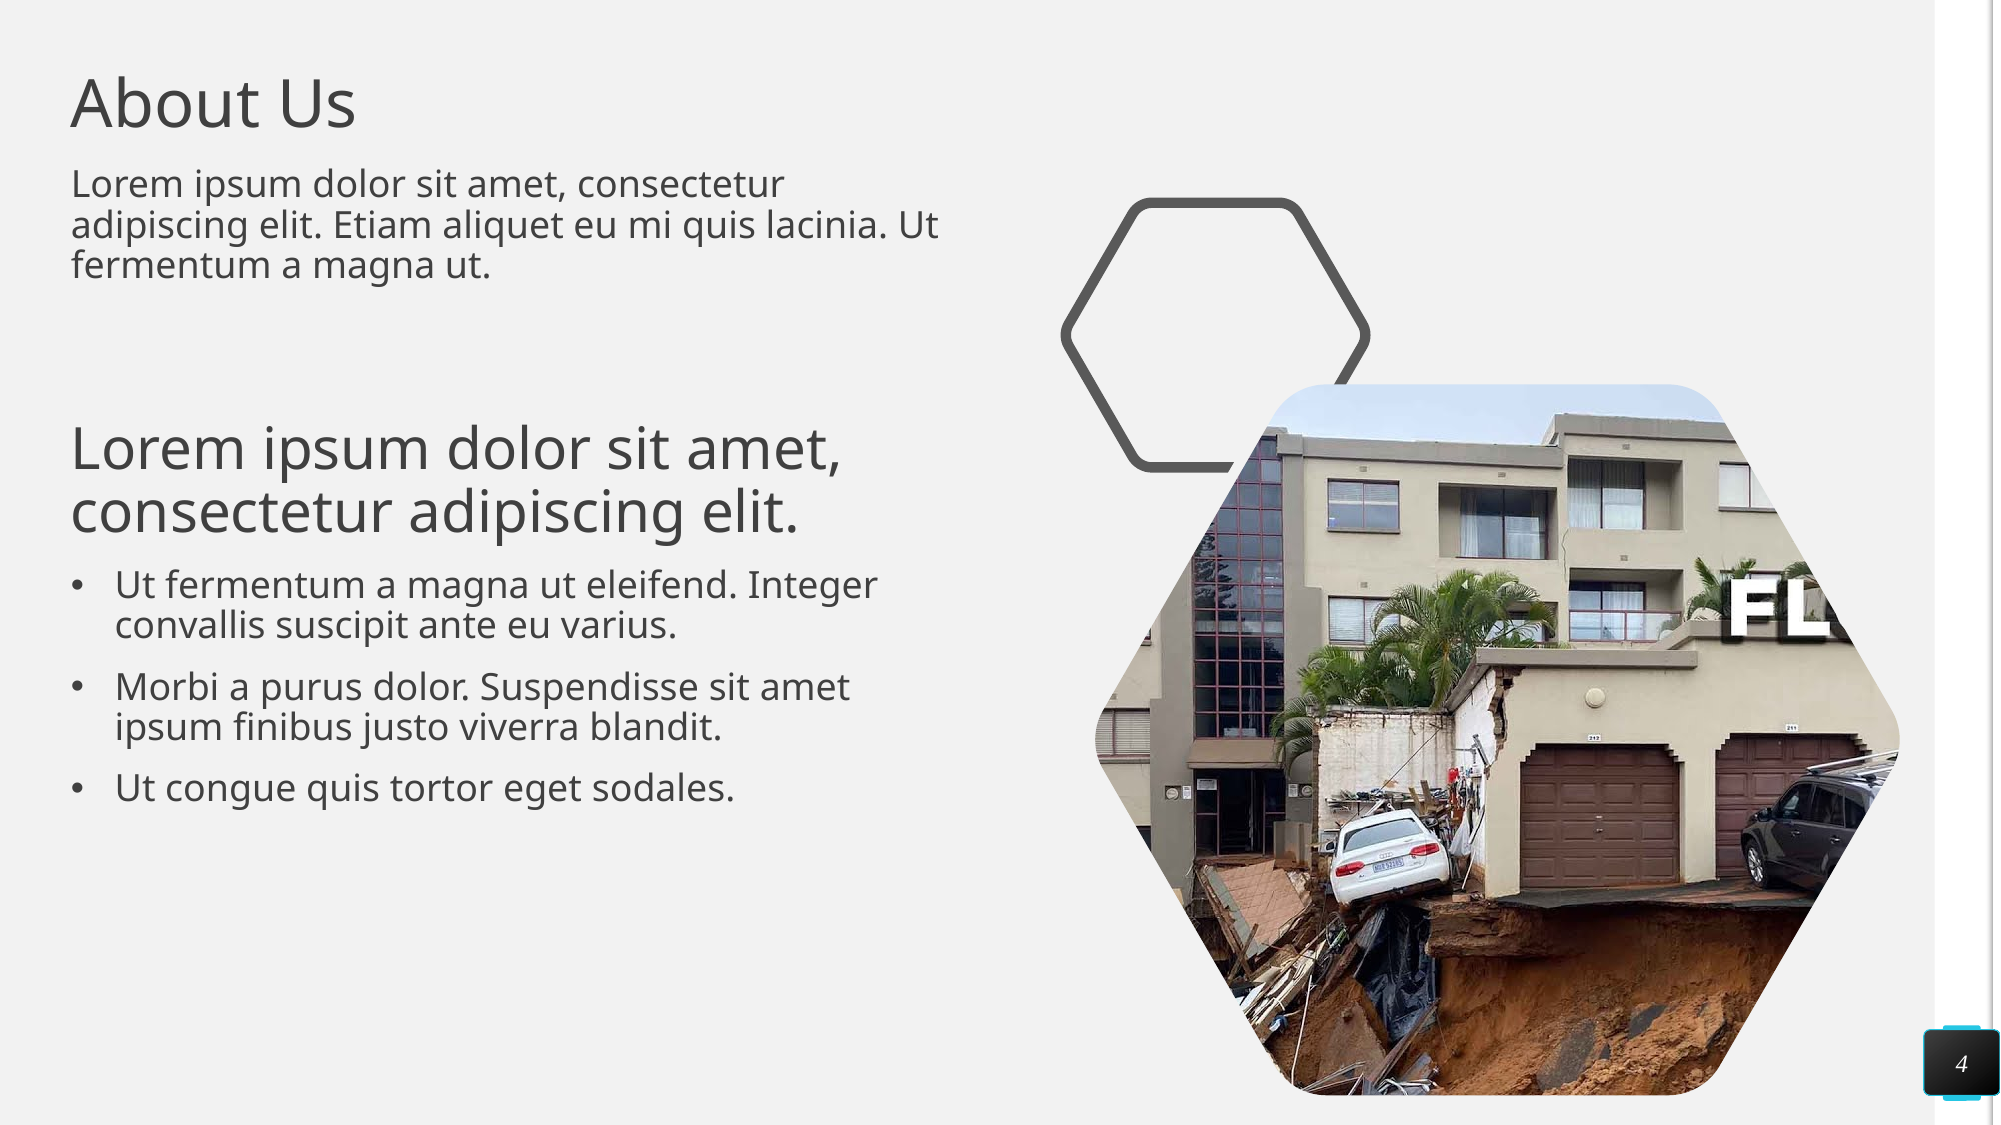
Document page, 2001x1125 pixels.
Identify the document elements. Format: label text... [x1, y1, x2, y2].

slide_number 4 [1923, 1029, 2000, 1096]
list Lorem ipsum dolor sit amet, consectetur adipiscing elit. Ut fermentum a magna ut eleifend. Integer convallis suscipit ante eu varius. Morbi a purus dolor. Suspendisse sit amet ipsum finibus justo viverra blandit. Ut congue quis tortor eget sodales. [70, 419, 969, 1010]
picture [1095, 384, 1900, 1096]
title About Us [70, 70, 969, 142]
text_box [1065, 202, 1366, 392]
list Lorem ipsum dolor sit amet, consectetur adipiscing elit. Etiam aliquet eu mi quis lacinia. Ut fermentum a magna ut. [70, 165, 969, 225]
